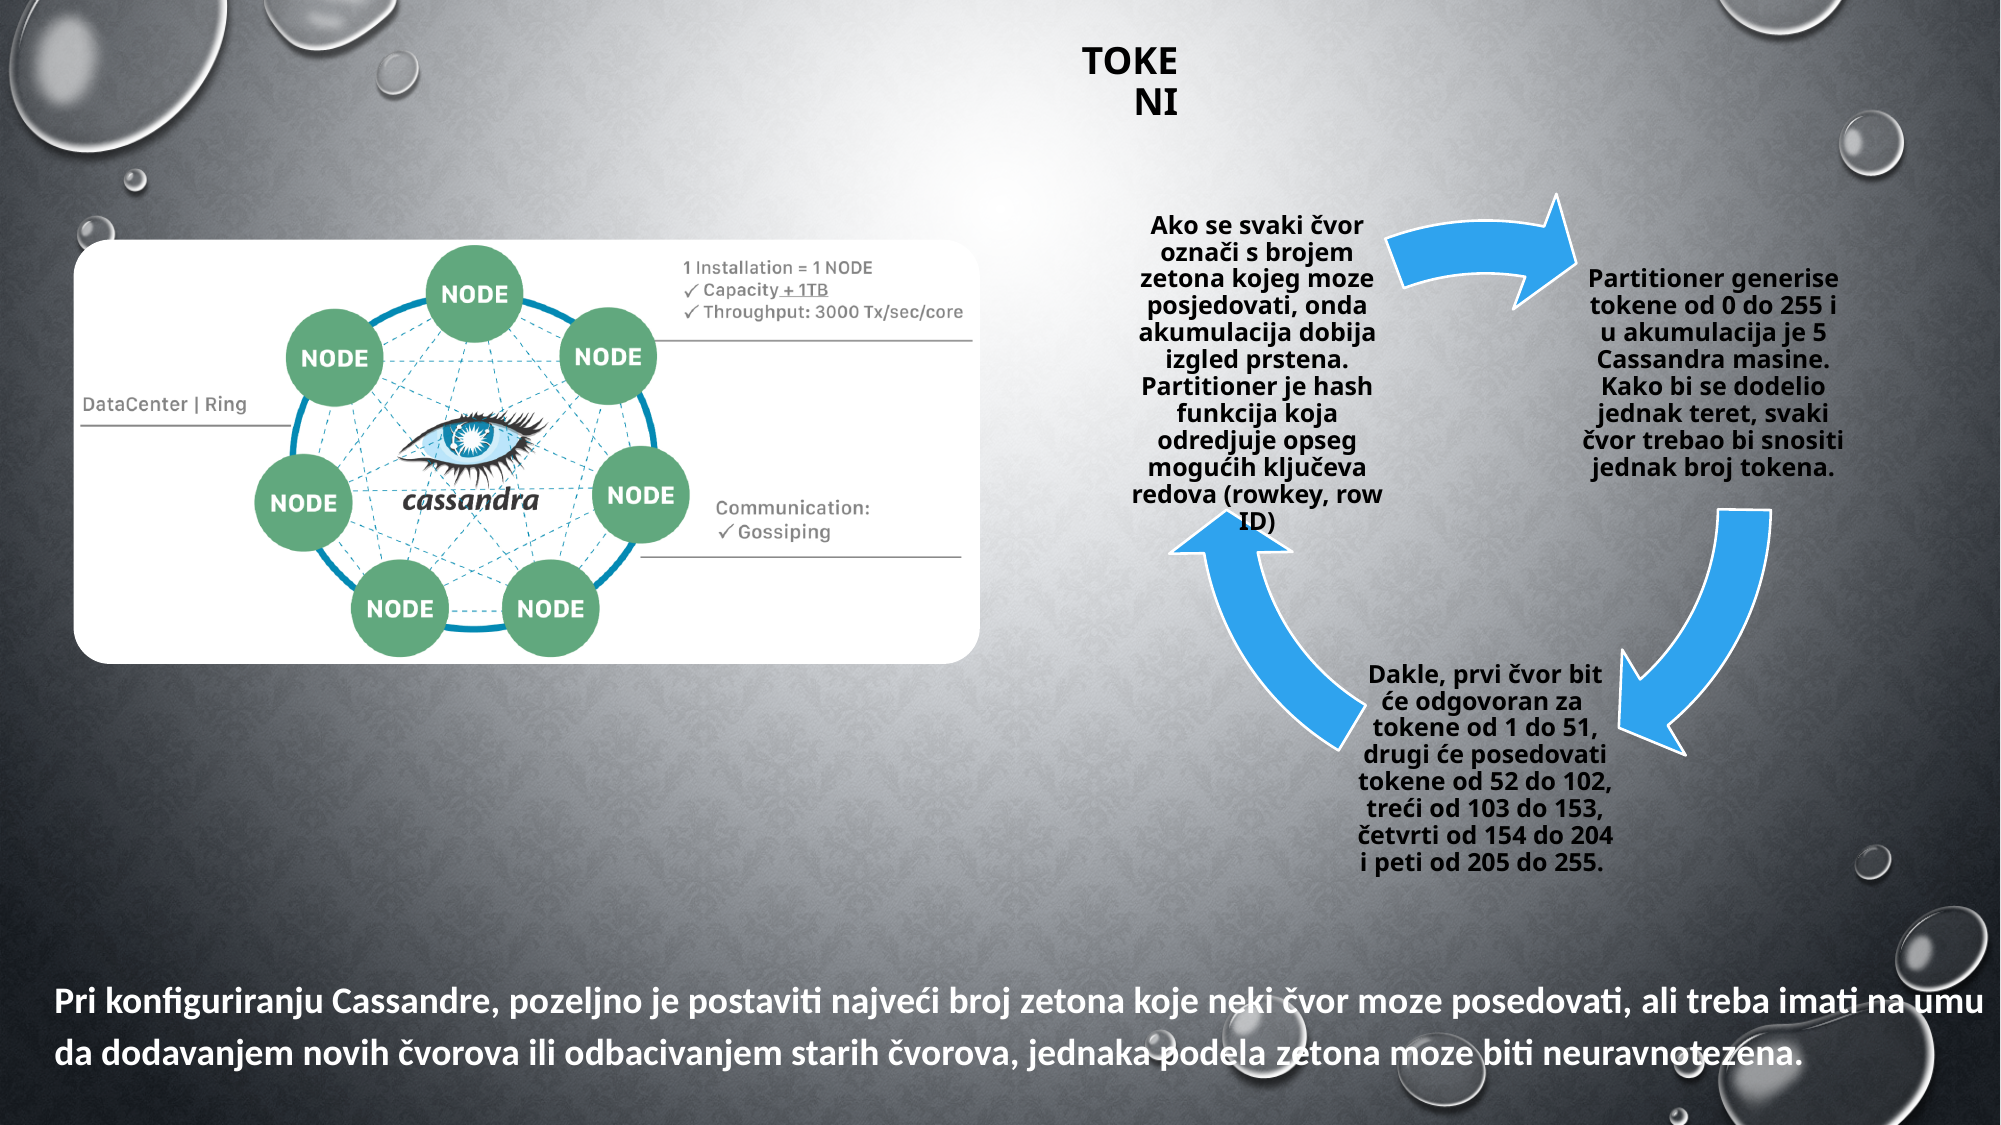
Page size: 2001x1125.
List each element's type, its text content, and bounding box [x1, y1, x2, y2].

text_box Pri konfiguriranju Cassandre, pozeljno je postaviti najveći broj zetona koje neki čvor moze posedovati, ali treba imati na umu da dodavanjem novih čvorova ili odbacivanjem starih čvorova, jednaka podela zetona moze biti neuravnotezena. [39, 961, 2000, 1081]
picture [0, 0, 2000, 1125]
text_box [1063, 185, 1908, 906]
title Tokeni [1039, 1, 1194, 165]
